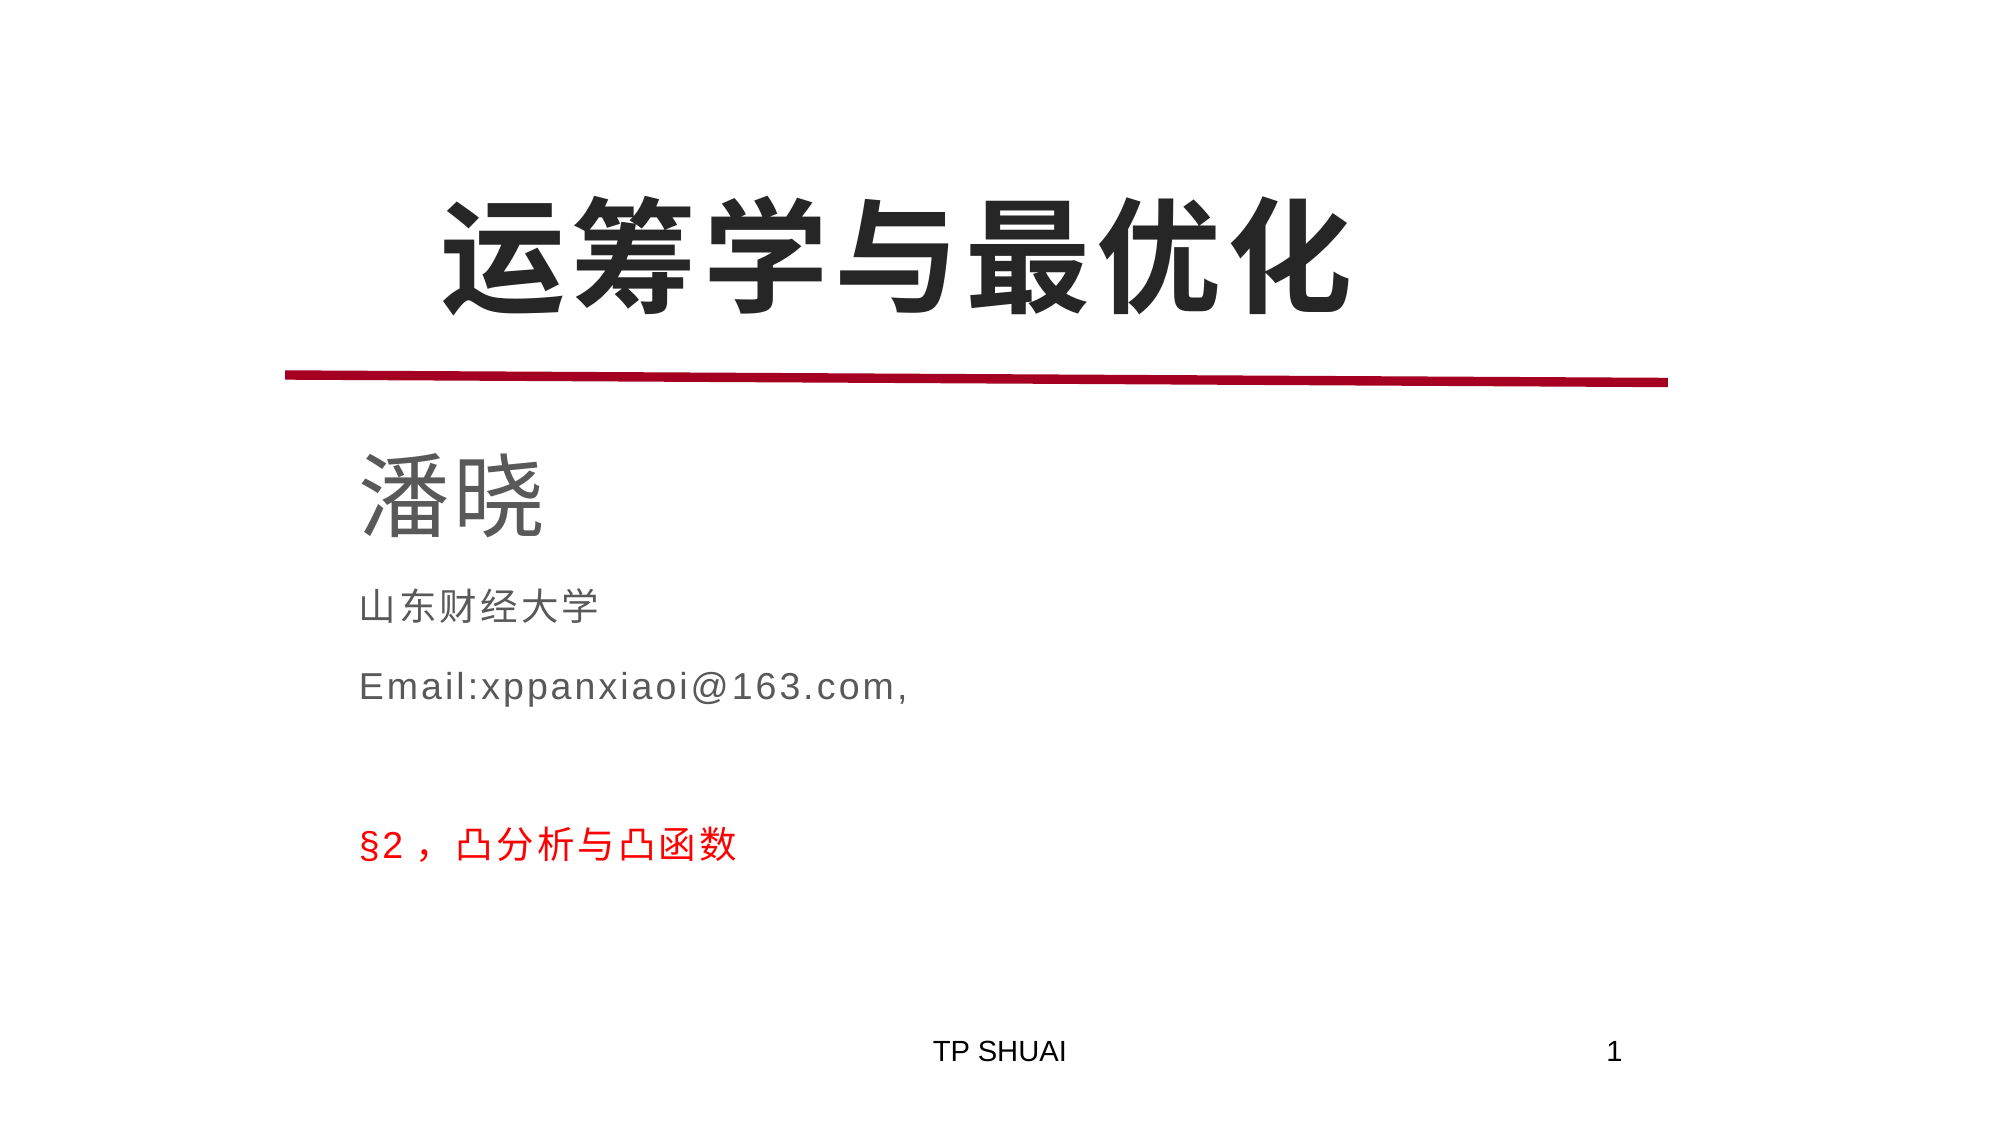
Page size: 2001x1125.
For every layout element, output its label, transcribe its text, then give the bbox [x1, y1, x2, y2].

text_box TP SHUAI [762, 1024, 1238, 1100]
list 潘晓 山东财经大学 Email:xppanxiaoi@163.com, §2，凸分析与凸函数 [343, 398, 1692, 1020]
text_box 1 [1324, 1024, 1638, 1100]
title 运筹学与最优化 [425, 128, 1576, 379]
